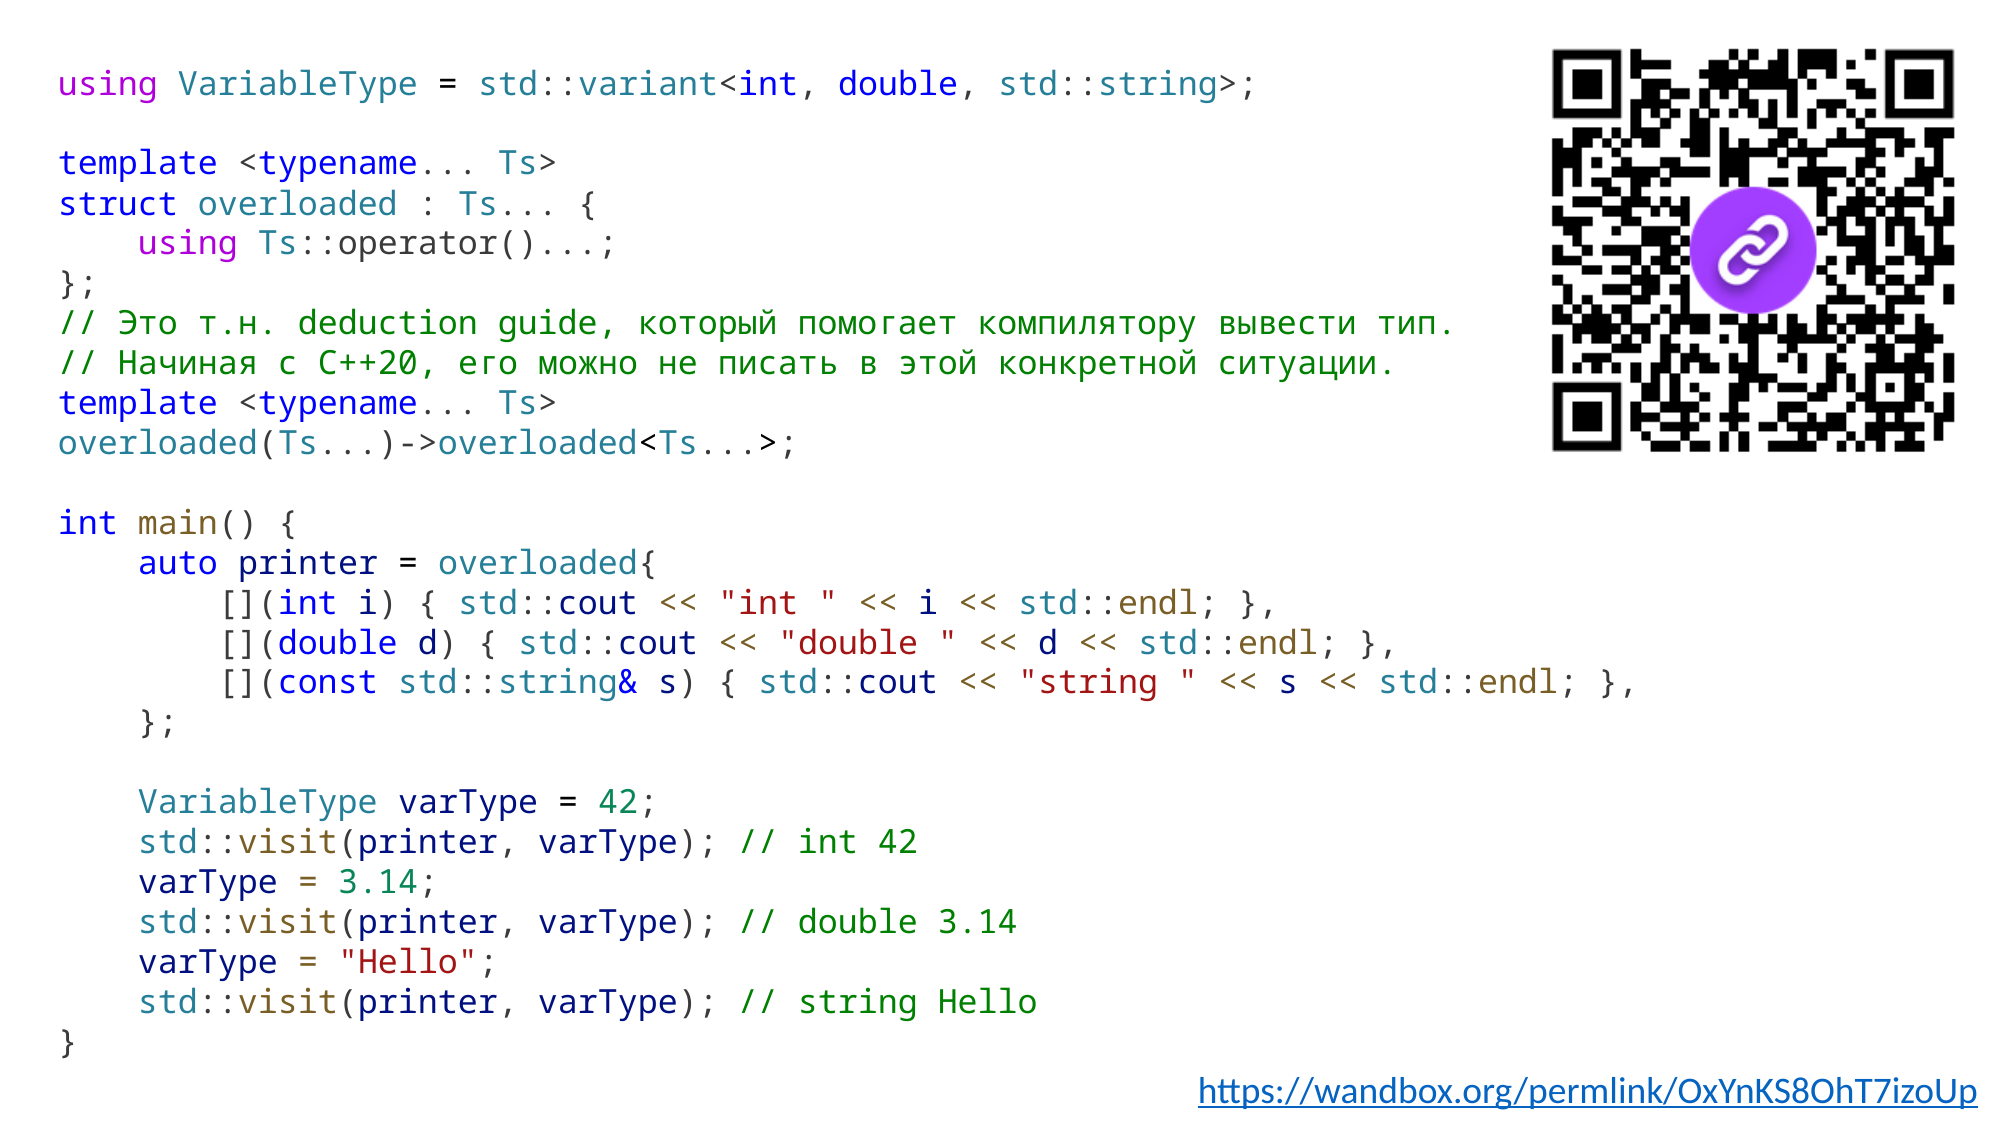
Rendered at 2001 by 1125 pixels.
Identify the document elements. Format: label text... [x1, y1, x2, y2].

text_box using VariableType = std::variant<int, double, std::string>; template <typename... Ts> struct overloaded : Ts... { using Ts::operator()...; }; // Это т.н. deduction guide, который помогает компилятору вывести тип. // Начиная с C++20, его можно не писать в этой конкретной ситуации. template <typename... Ts> overloaded(Ts...)->overloaded<Ts...>; int main() { auto printer = overloaded{ [](int i) { std::cout << "int " << i << std::endl; }, [](double d) { std::cout << "double " << d << std::endl; }, [](const std::string& s) { std::cout << "string " << s << std::endl; }, }; VariableType varType = 42; std::visit(printer, varType); // int 42 varType = 3.14; std::visit(printer, varType); // double 3.14 varType = "Hello"; std::visit(printer, varType); // string Hello } [43, 54, 2000, 1068]
picture [1543, 43, 1967, 463]
text_box https://wandbox.org/permlink/OxYnKS8OhT7izoUp [1183, 1068, 1994, 1119]
